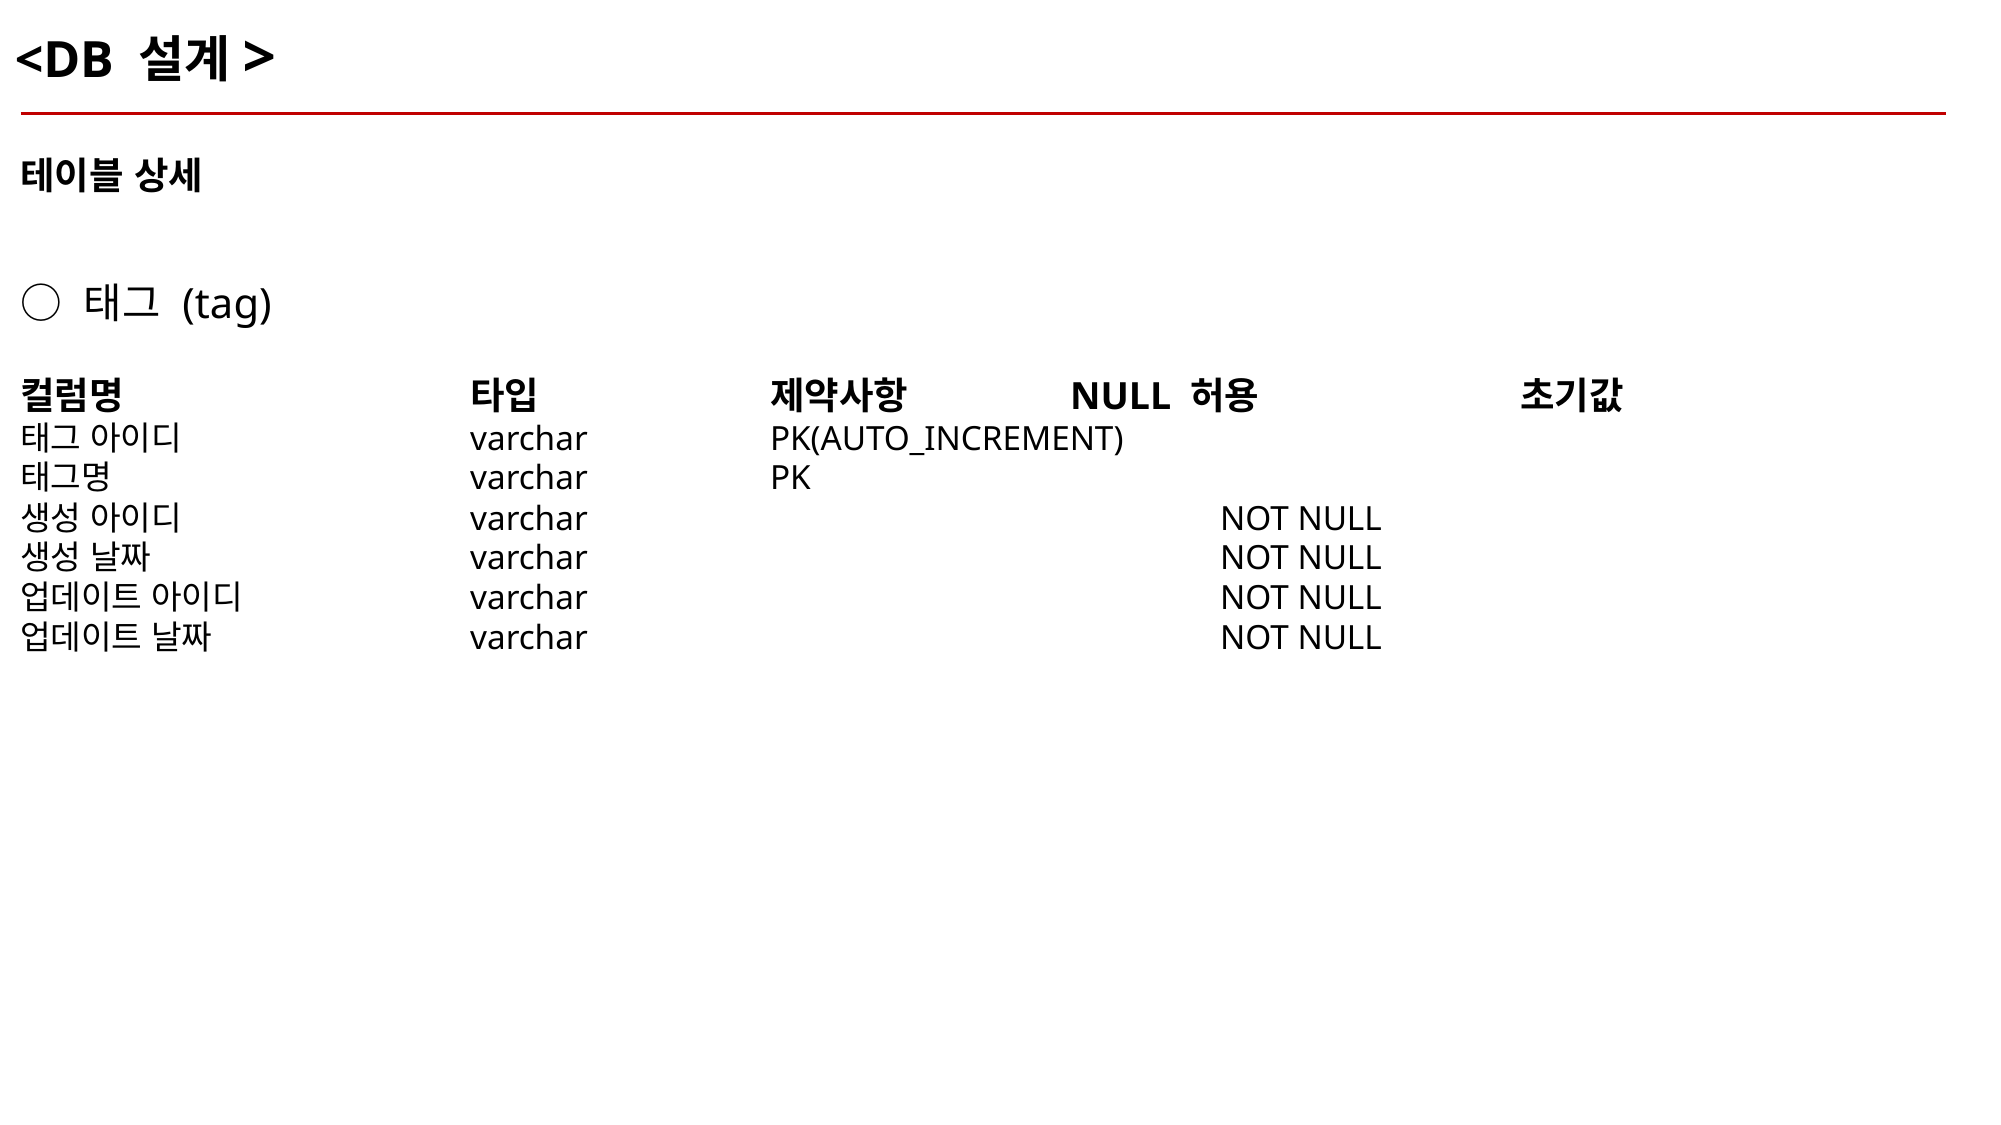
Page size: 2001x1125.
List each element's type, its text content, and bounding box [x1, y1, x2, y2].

text_box 테이블 상세 ○ 태그 (tag) 컬럼명 타입 제약사항 NULL 허용 초기값 태그 아이디 varchar PK(AUTO_INCREMENT) 태그명 varchar PK 생성 아이디 varchar NOT NULL 생성 날짜 varchar NOT NULL 업데이트 아이디 varchar NOT NULL 업데이트 날짜 varchar NOT NULL [5, 144, 2000, 664]
text_box <DB 설계> [0, 11, 1935, 97]
